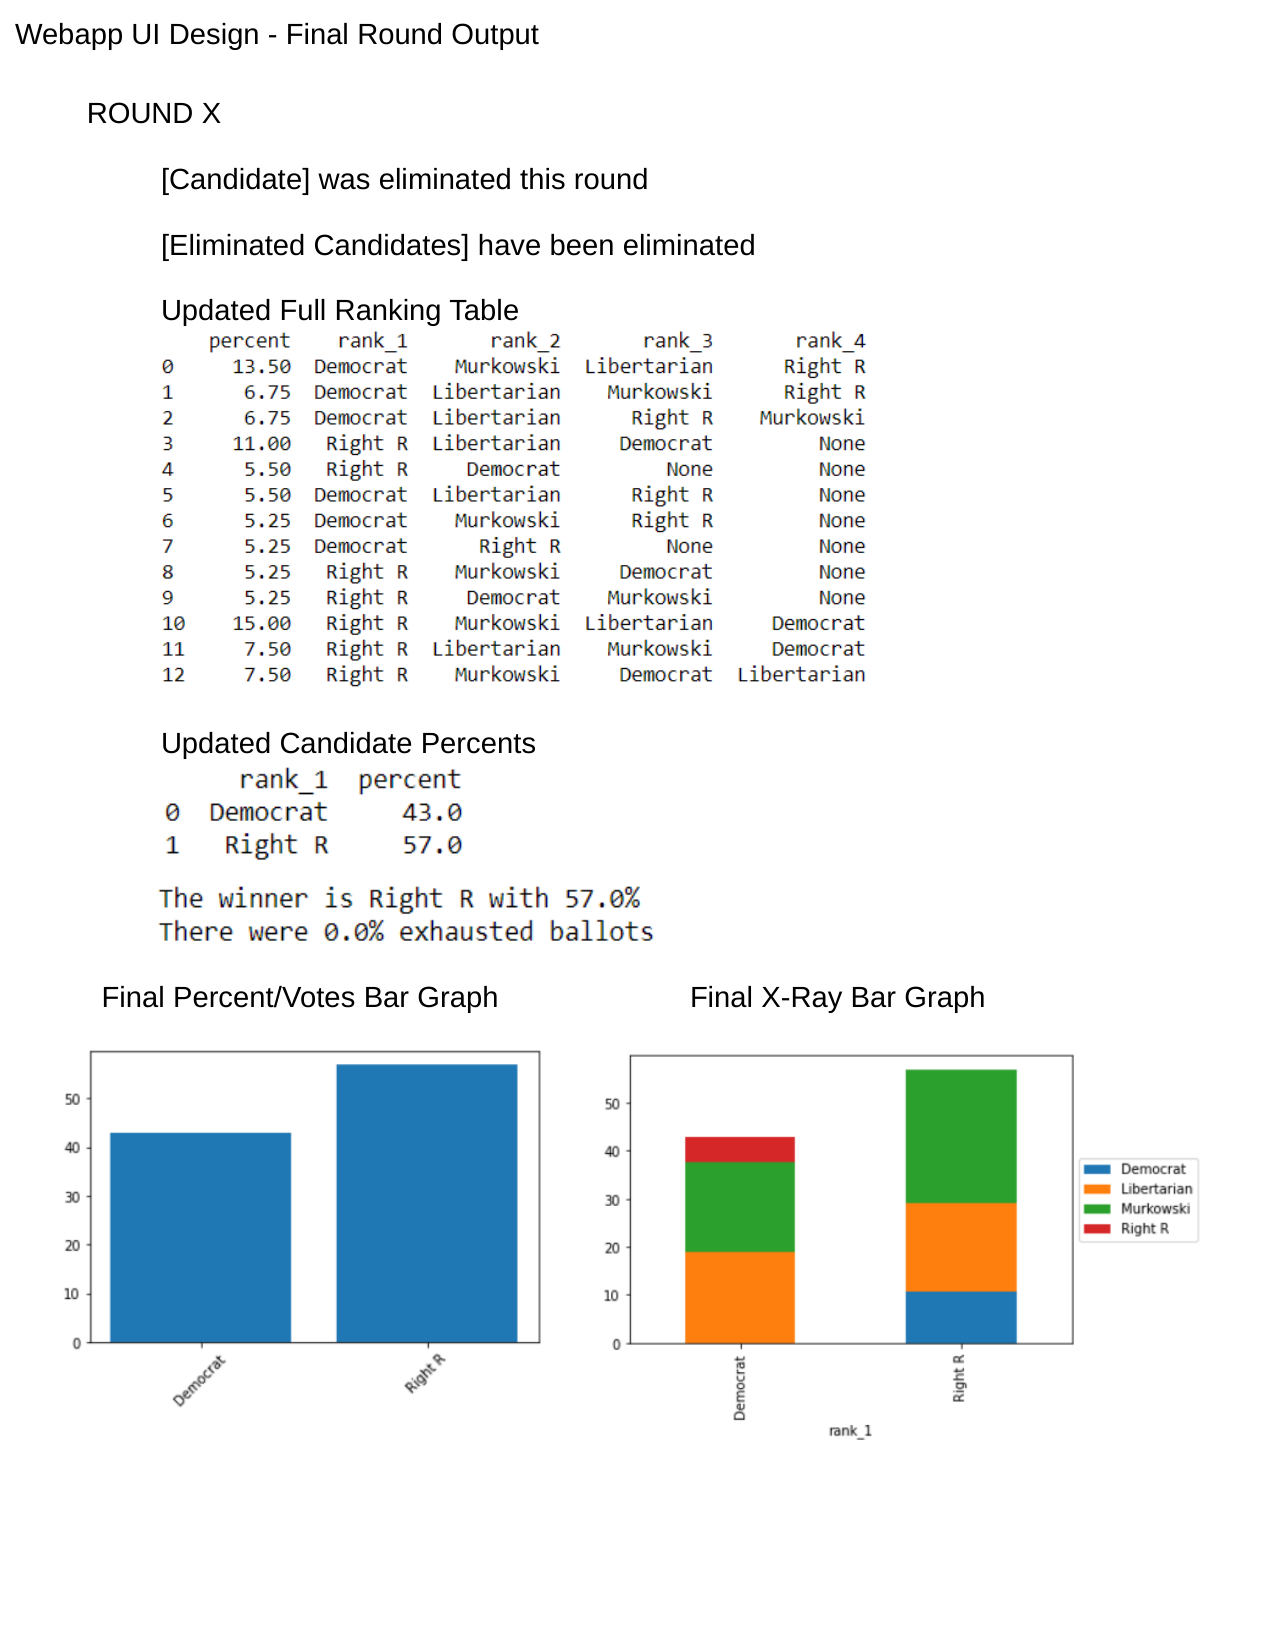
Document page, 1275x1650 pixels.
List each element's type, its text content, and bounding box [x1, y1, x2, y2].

text_box ROUND X [71, 79, 349, 145]
text_box Webapp UI Design - Final Round Output [0, 0, 900, 65]
text_box Final X-Ray Bar Graph [675, 963, 1058, 1029]
text_box [Candidate] was eliminated this round [146, 145, 754, 210]
picture [591, 1044, 1209, 1442]
text_box Final Percent/Votes Bar Graph [86, 963, 553, 1029]
picture [145, 327, 880, 690]
text_box [Eliminated Candidates] have been eliminated [146, 210, 922, 276]
text_box Updated Candidate Percents [146, 709, 922, 775]
picture [54, 1032, 563, 1415]
text_box Updated Full Ranking Table [146, 276, 922, 342]
picture [145, 765, 694, 960]
